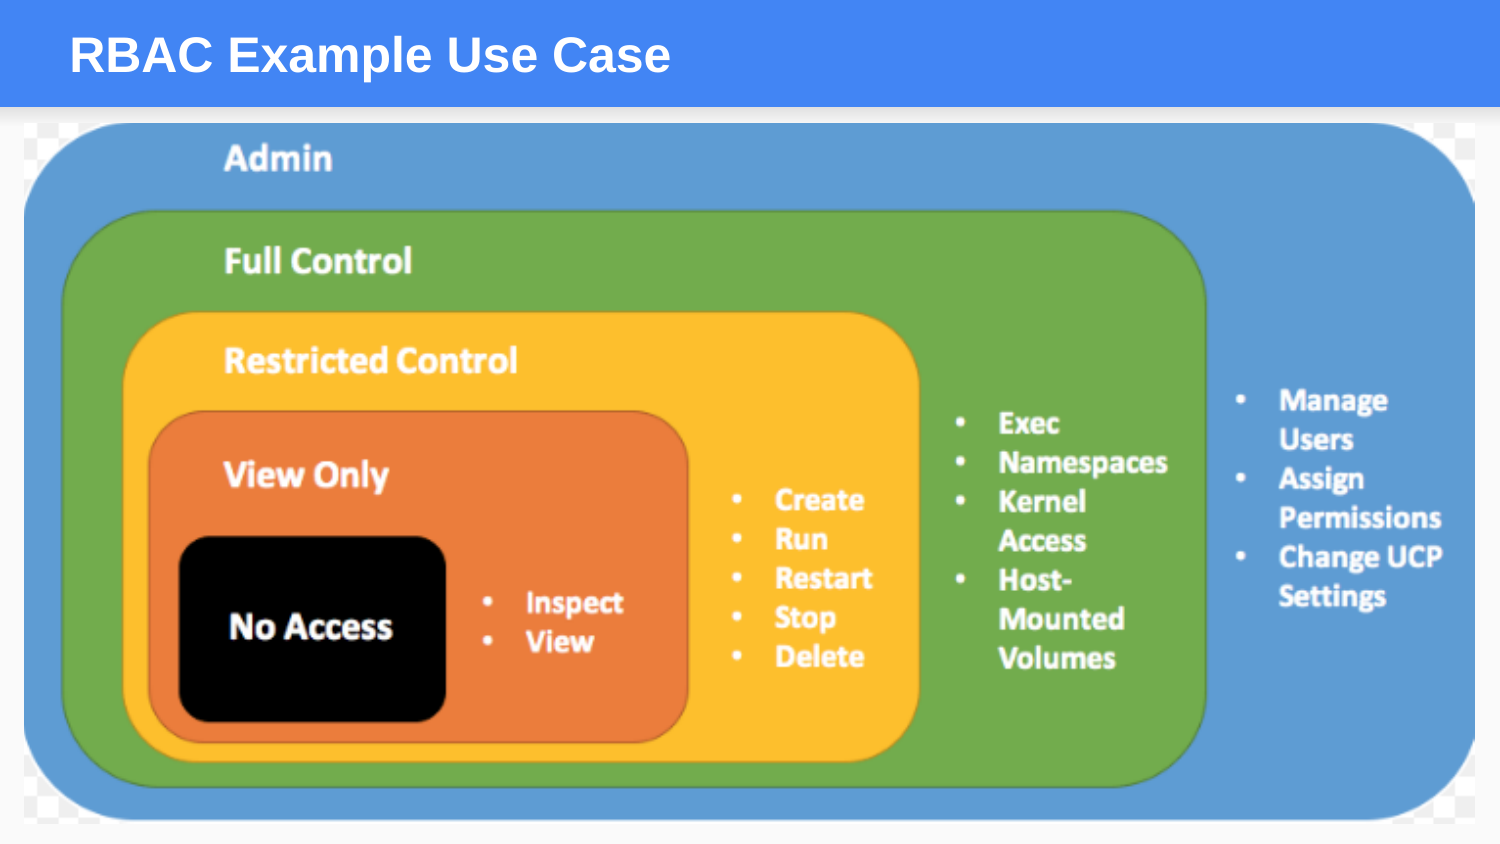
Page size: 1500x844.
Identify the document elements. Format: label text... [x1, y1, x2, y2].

picture [24, 123, 1475, 824]
title RBAC Example Use Case [0, 0, 1500, 99]
